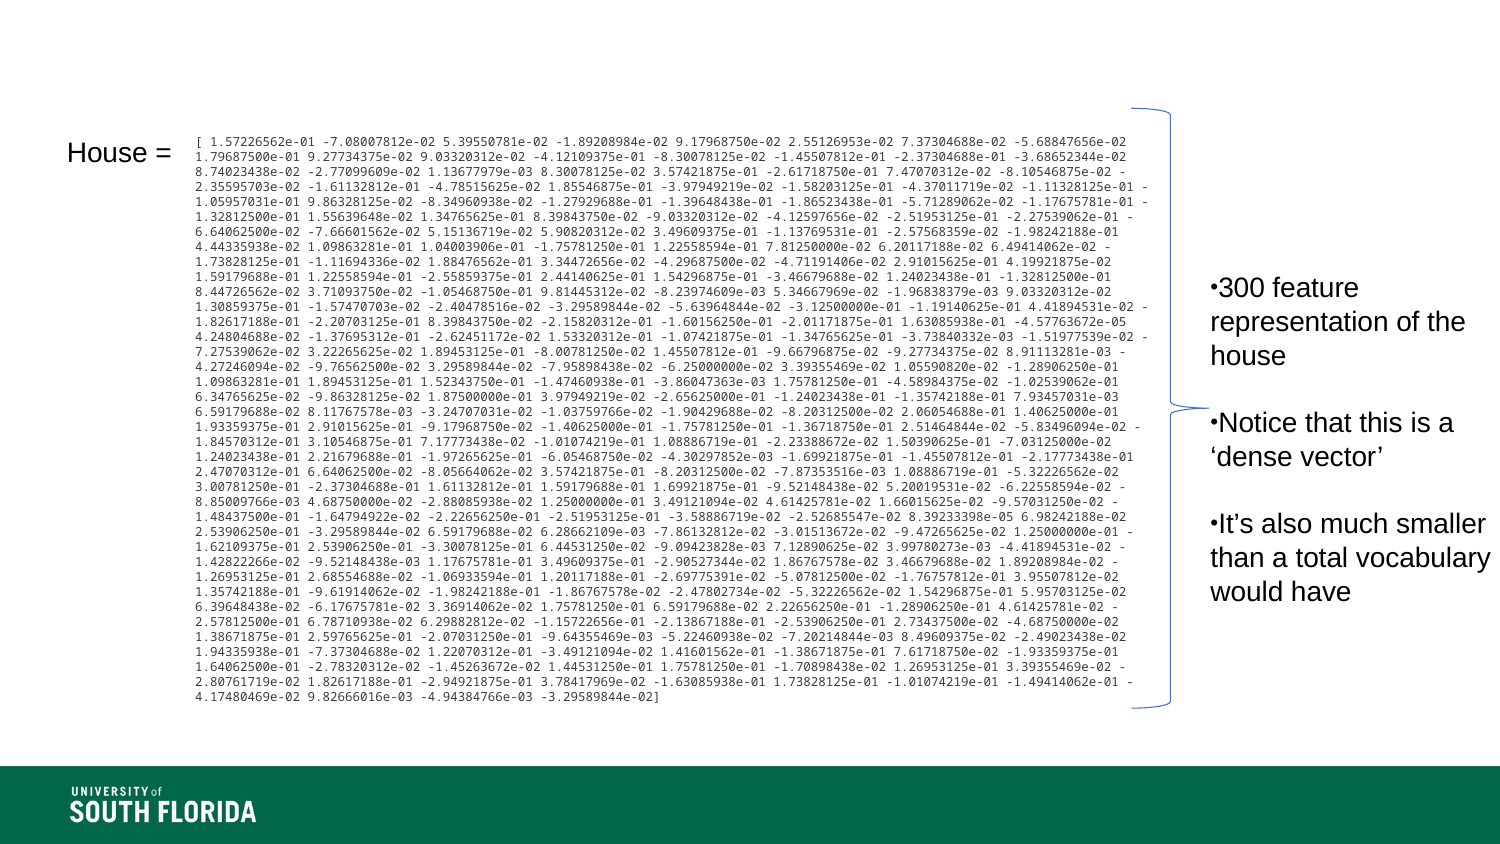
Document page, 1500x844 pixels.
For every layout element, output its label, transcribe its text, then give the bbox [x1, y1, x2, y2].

picture [0, 0, 1500, 844]
text_box [1131, 107, 1195, 709]
text_box House = [52, 126, 195, 175]
text_box [ 1.57226562e-01 -7.08007812e-02 5.39550781e-02 -1.89208984e-02 9.17968750e-02 2.55126953e-02 7.37304688e-02 -5.68847656e-02 1.79687500e-01 9.27734375e-02 9.03320312e-02 -4.12109375e-01 -8.30078125e-02 -1.45507812e-01 -2.37304688e-01 -3.68652344e-02 8.74023438e-02 -2.77099609e-02 1.13677979e-03 8.30078125e-02 3.57421875e-01 -2.61718750e-01 7.47070312e-02 -8.10546875e-02 -2.35595703e-02 -1.61132812e-01 -4.78515625e-02 1.85546875e-01 -3.97949219e-02 -1.58203125e-01 -4.37011719e-02 -1.11328125e-01 -1.05957031e-01 9.86328125e-02 -8.34960938e-02 -1.27929688e-01 -1.39648438e-01 -1.86523438e-01 -5.71289062e-02 -1.17675781e-01 -1.32812500e-01 1.55639648e-02 1.34765625e-01 8.39843750e-02 -9.03320312e-02 -4.12597656e-02 -2.51953125e-01 -2.27539062e-01 -6.64062500e-02 -7.66601562e-02 5.15136719e-02 5.90820312e-02 3.49609375e-01 -1.13769531e-01 -2.57568359e-02 -1.98242188e-01 4.44335938e-02 1.09863281e-01 1.04003906e-01 -1.75781250e-01 1.22558594e-01 7.81250000e-02 6.20117188e-02 6.49414062e-02 -1.73828125e-01 -1.11694336e-02 1.88476562e-01 3.34472656e-02 -4.29687500e-02 -4.71191406e-02 2.91015625e-01 4.19921875e-02 1.59179688e-01 1.22558594e-01 -2.55859375e-01 2.44140625e-01 1.54296875e-01 -3.46679688e-02 1.24023438e-01 -1.32812500e-01 8.44726562e-02 3.71093750e-02 -1.05468750e-01 9.81445312e-02 -8.23974609e-03 5.34667969e-02 -1.96838379e-03 9.03320312e-02 1.30859375e-01 -1.57470703e-02 -2.40478516e-02 -3.29589844e-02 -5.63964844e-02 -3.12500000e-01 -1.19140625e-01 4.41894531e-02 -1.82617188e-01 -2.20703125e-01 8.39843750e-02 -2.15820312e-01 -1.60156250e-01 -2.01171875e-01 1.63085938e-01 -4.57763672e-05 4.24804688e-02 -1.37695312e-01 -2.62451172e-02 1.53320312e-01 -1.07421875e-01 -1.34765625e-01 -3.73840332e-03 -1.51977539e-02 -7.27539062e-02 3.22265625e-02 1.89453125e-01 -8.00781250e-02 1.45507812e-01 -9.66796875e-02 -9.27734375e-02 8.91113281e-03 -4.27246094e-02 -9.76562500e-02 3.29589844e-02 -7.95898438e-02 -6.25000000e-02 3.39355469e-02 1.05590820e-02 -1.28906250e-01 1.09863281e-01 1.89453125e-01 1.52343750e-01 -1.47460938e-01 -3.86047363e-03 1.75781250e-01 -4.58984375e-02 -1.02539062e-01 6.34765625e-02 -9.86328125e-02 1.87500000e-01 3.97949219e-02 -2.65625000e-01 -1.24023438e-01 -1.35742188e-01 7.93457031e-03 6.59179688e-02 8.11767578e-03 -3.24707031e-02 -1.03759766e-02 -1.90429688e-02 -8.20312500e-02 2.06054688e-01 1.40625000e-01 1.93359375e-01 2.91015625e-01 -9.17968750e-02 -1.40625000e-01 -1.75781250e-01 -1.36718750e-01 2.51464844e-02 -5.83496094e-02 -1.84570312e-01 3.10546875e-01 7.17773438e-02 -1.01074219e-01 1.08886719e-01 -2.23388672e-02 1.50390625e-01 -7.03125000e-02 1.24023438e-01 2.21679688e-01 -1.97265625e-01 -6.05468750e-02 -4.30297852e-03 -1.69921875e-01 -1.45507812e-01 -2.17773438e-01 2.47070312e-01 6.64062500e-02 -8.05664062e-02 3.57421875e-01 -8.20312500e-02 -7.87353516e-03 1.08886719e-01 -5.32226562e-02 3.00781250e-01 -2.37304688e-01 1.61132812e-01 1.59179688e-01 1.69921875e-01 -9.52148438e-02 5.20019531e-02 -6.22558594e-02 -8.85009766e-03 4.68750000e-02 -2.88085938e-02 1.25000000e-01 3.49121094e-02 4.61425781e-02 1.66015625e-02 -9.57031250e-02 -1.48437500e-01 -1.64794922e-02 -2.22656250e-01 -2.51953125e-01 -3.58886719e-02 -2.52685547e-02 8.39233398e-05 6.98242188e-02 2.53906250e-01 -3.29589844e-02 6.59179688e-02 6.28662109e-03 -7.86132812e-02 -3.01513672e-02 -9.47265625e-02 1.25000000e-01 -1.62109375e-01 2.53906250e-01 -3.30078125e-01 6.44531250e-02 -9.09423828e-03 7.12890625e-02 3.99780273e-03 -4.41894531e-02 -1.42822266e-02 -9.52148438e-03 1.17675781e-01 3.49609375e-01 -2.90527344e-02 1.86767578e-02 3.46679688e-02 1.89208984e-02 -1.26953125e-01 2.68554688e-02 -1.06933594e-01 1.20117188e-01 -2.69775391e-02 -5.07812500e-02 -1.76757812e-01 3.95507812e-02 1.35742188e-01 -9.61914062e-02 -1.98242188e-01 -1.86767578e-02 -2.47802734e-02 -5.32226562e-02 1.54296875e-01 5.95703125e-02 6.39648438e-02 -6.17675781e-02 3.36914062e-02 1.75781250e-01 6.59179688e-02 2.22656250e-01 -1.28906250e-01 4.61425781e-02 -2.57812500e-01 6.78710938e-02 6.29882812e-02 -1.15722656e-01 -2.13867188e-01 -2.53906250e-01 2.73437500e-02 -4.68750000e-02 1.38671875e-01 2.59765625e-01 -2.07031250e-01 -9.64355469e-03 -5.22460938e-02 -7.20214844e-03 8.49609375e-02 -2.49023438e-02 1.94335938e-01 -7.37304688e-02 1.22070312e-01 -3.49121094e-02 1.41601562e-01 -1.38671875e-01 7.61718750e-02 -1.93359375e-01 1.64062500e-01 -2.78320312e-02 -1.45263672e-02 1.44531250e-01 1.75781250e-01 -1.70898438e-02 1.26953125e-01 3.39355469e-02 -2.80761719e-02 1.82617188e-01 -2.94921875e-01 3.78417969e-02 -1.63085938e-01 1.73828125e-01 -1.01074219e-01 -1.49414062e-01 -4.17480469e-02 9.82666016e-03 -4.94384766e-03 -3.29589844e-02] [180, 126, 1168, 712]
text_box 300 feature representation of the house Notice that this is a ‘dense vector’ It’s also much smaller than a total vocabulary would have [1195, 262, 1500, 615]
